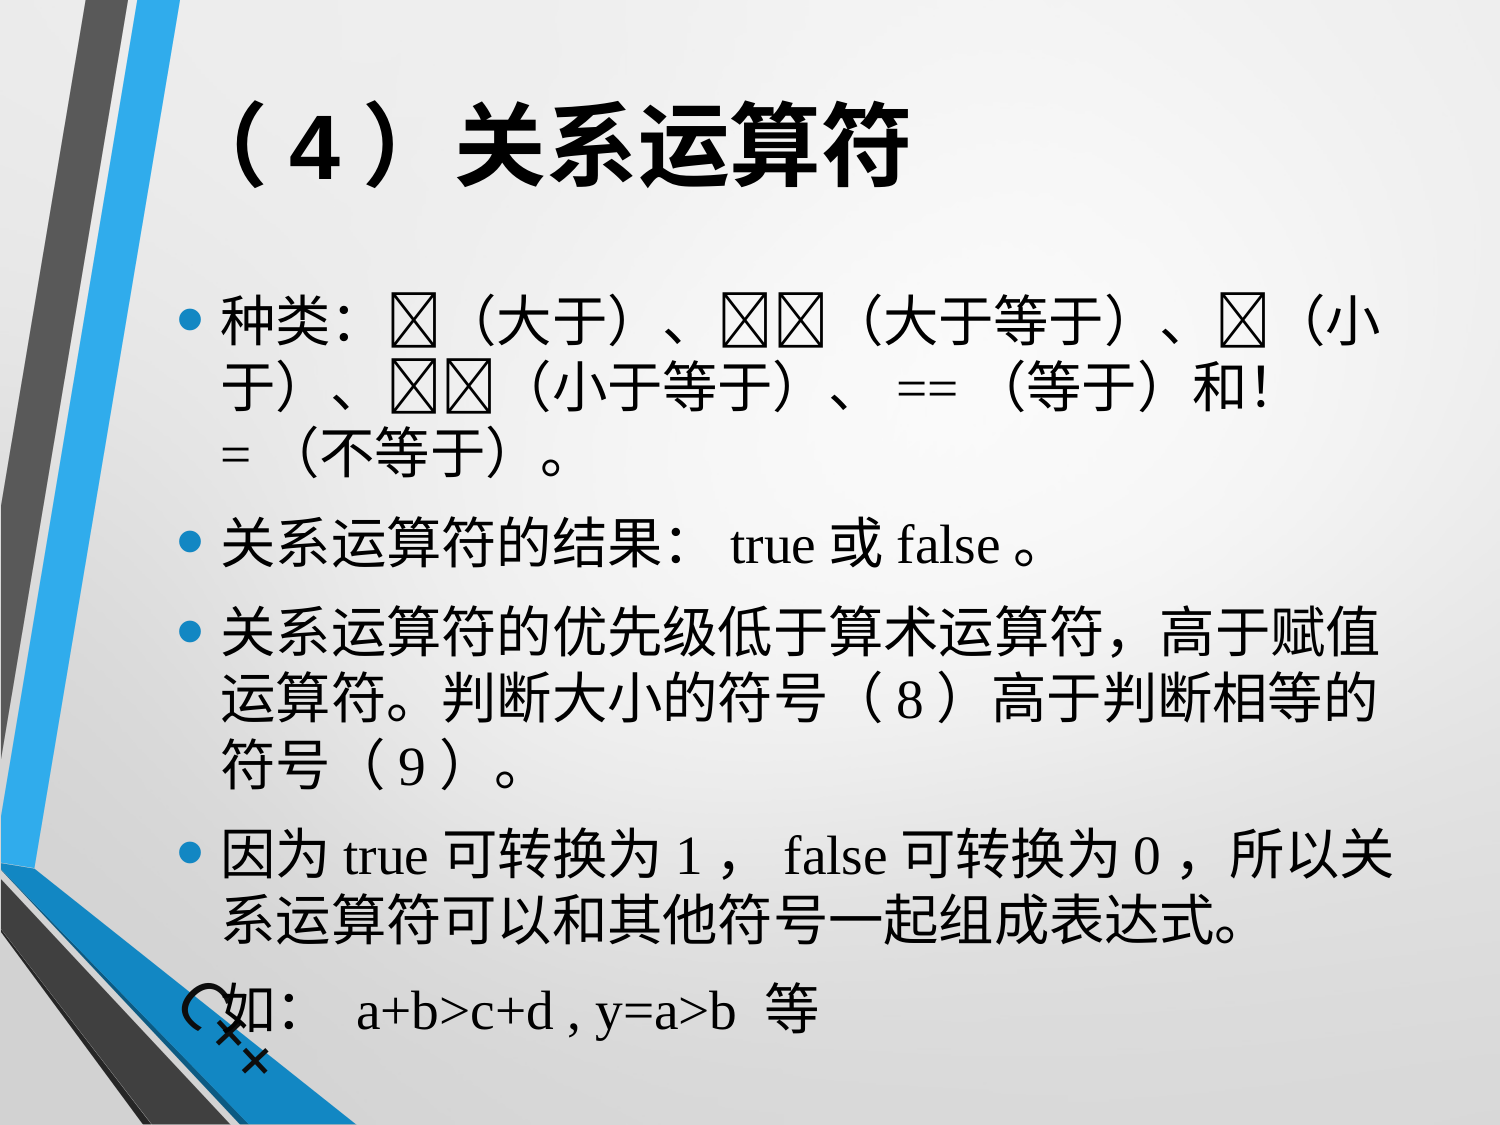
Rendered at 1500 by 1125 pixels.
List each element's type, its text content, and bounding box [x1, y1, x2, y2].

list 种类：（大于）、（大于等于）、（小于）、（小于等于）、==（等于）和！=（不等于）。 关系运算符的结果：true或false。 关系运算符的优先级低于算术运算符，高于赋值运算符。判断大小的符号（8）高于判断相等的符号（9）。 因为true可转换为1，false可转换为0，所以关系运算符可以和其他符号一起组成表达式。 如： a+b>c+d , y=a>b 等 [161, 275, 1425, 1053]
picture [0, 0, 358, 1125]
title （4）关系运算符 [161, 43, 1425, 242]
